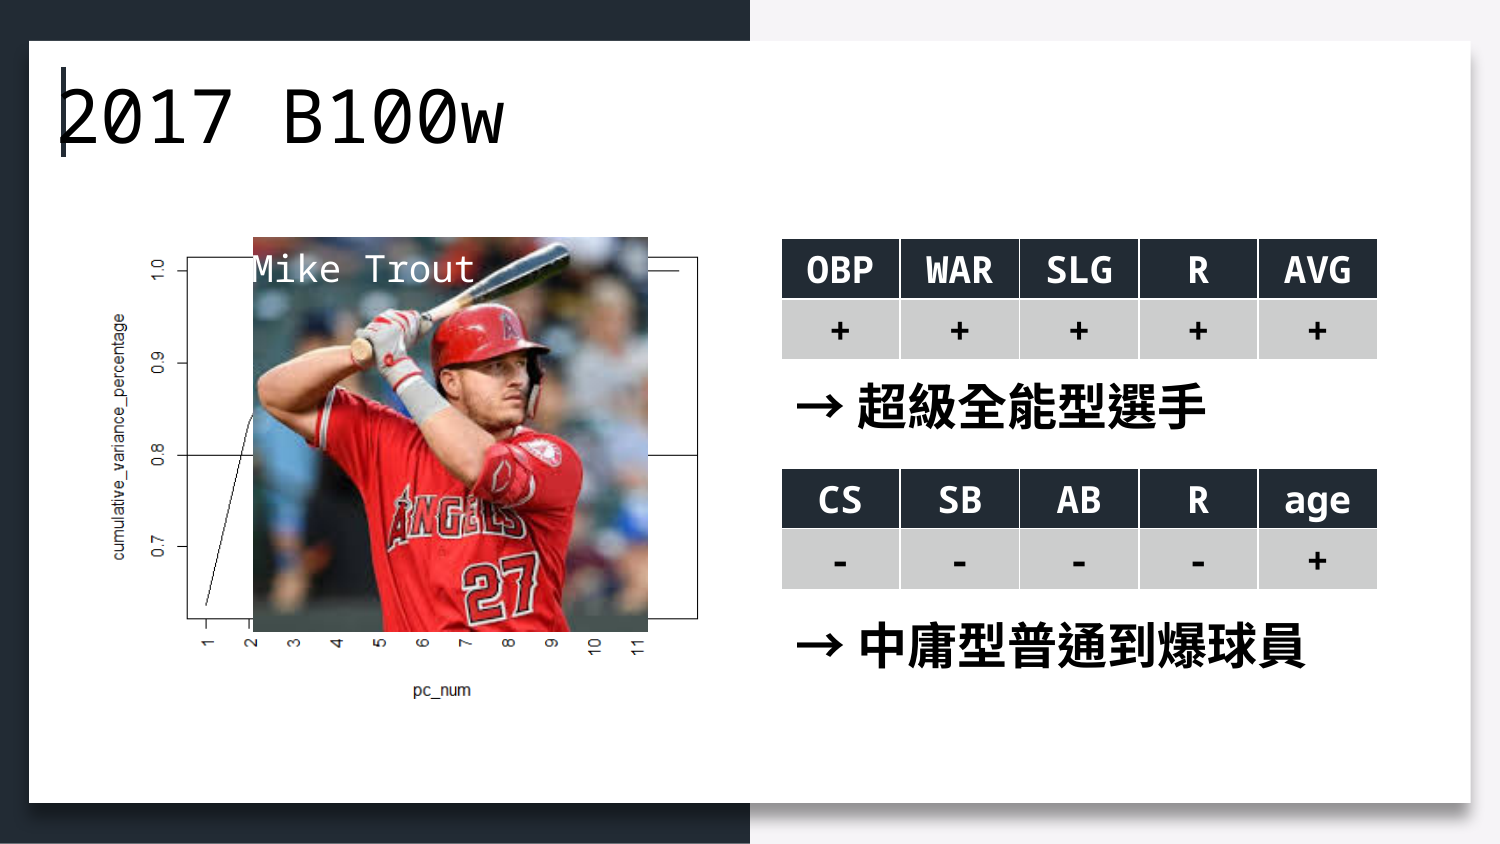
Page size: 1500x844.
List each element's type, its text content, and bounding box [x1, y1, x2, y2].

table_cell + [1020, 300, 1138, 359]
table_cell + [1140, 300, 1257, 359]
table_header SB [901, 469, 1019, 528]
table_header OBP [782, 239, 899, 298]
table_cell + [782, 300, 899, 359]
table_header R [1140, 469, 1257, 528]
table_header SLG [1020, 239, 1138, 298]
table_cell - [901, 529, 1019, 589]
text_box →超級全能型選手 [780, 368, 1339, 444]
table_cell + [1259, 300, 1377, 359]
table_header AVG [1259, 239, 1377, 298]
text_box 2017 B100w [40, 60, 521, 166]
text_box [253, 237, 648, 632]
picture [105, 175, 740, 721]
table_header age [1259, 469, 1377, 528]
table_header R [1140, 239, 1257, 298]
table_cell - [1140, 529, 1257, 589]
table_header AB [1020, 469, 1138, 528]
table_cell - [1020, 529, 1138, 589]
table_cell - [782, 529, 899, 589]
text_box →中庸型普通到爆球員 [780, 606, 1339, 682]
table_header WAR [901, 239, 1019, 298]
table_cell + [901, 300, 1019, 359]
table_cell + [1259, 529, 1377, 589]
table_header CS [782, 469, 899, 528]
